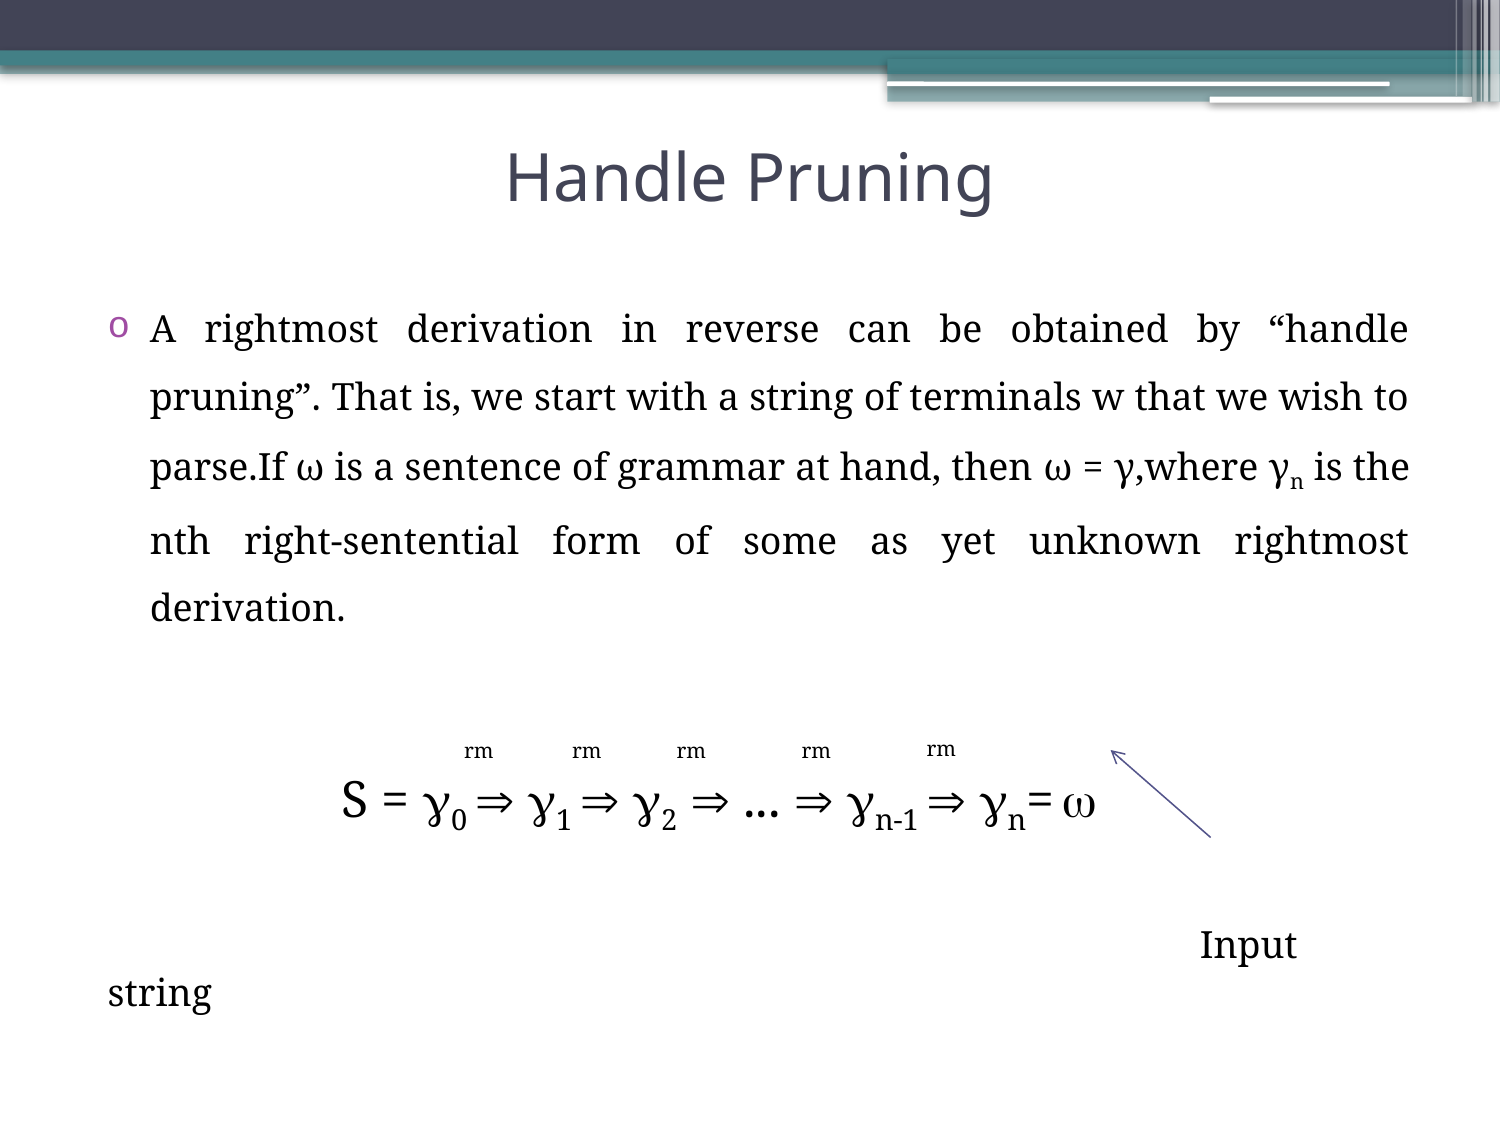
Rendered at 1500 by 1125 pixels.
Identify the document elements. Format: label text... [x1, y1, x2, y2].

text_box rm [786, 729, 846, 770]
text_box rm [911, 727, 971, 768]
list A rightmost derivation in reverse can be obtained by “handle pruning”. That is, we start with a string of terminals w that we wish to parse.If ω is a sentence of grammar at hand, then ω = γ,where γn is the nth right-sentential form of some as yet unknown rightmost derivation. S = 0  1  2  ...  n-1  n=  Input string [75, 275, 1425, 1079]
text_box rm [661, 729, 721, 770]
text_box rm [449, 729, 509, 770]
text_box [1110, 749, 1211, 838]
title Handle Pruning [75, 87, 1425, 263]
text_box rm [557, 729, 617, 770]
